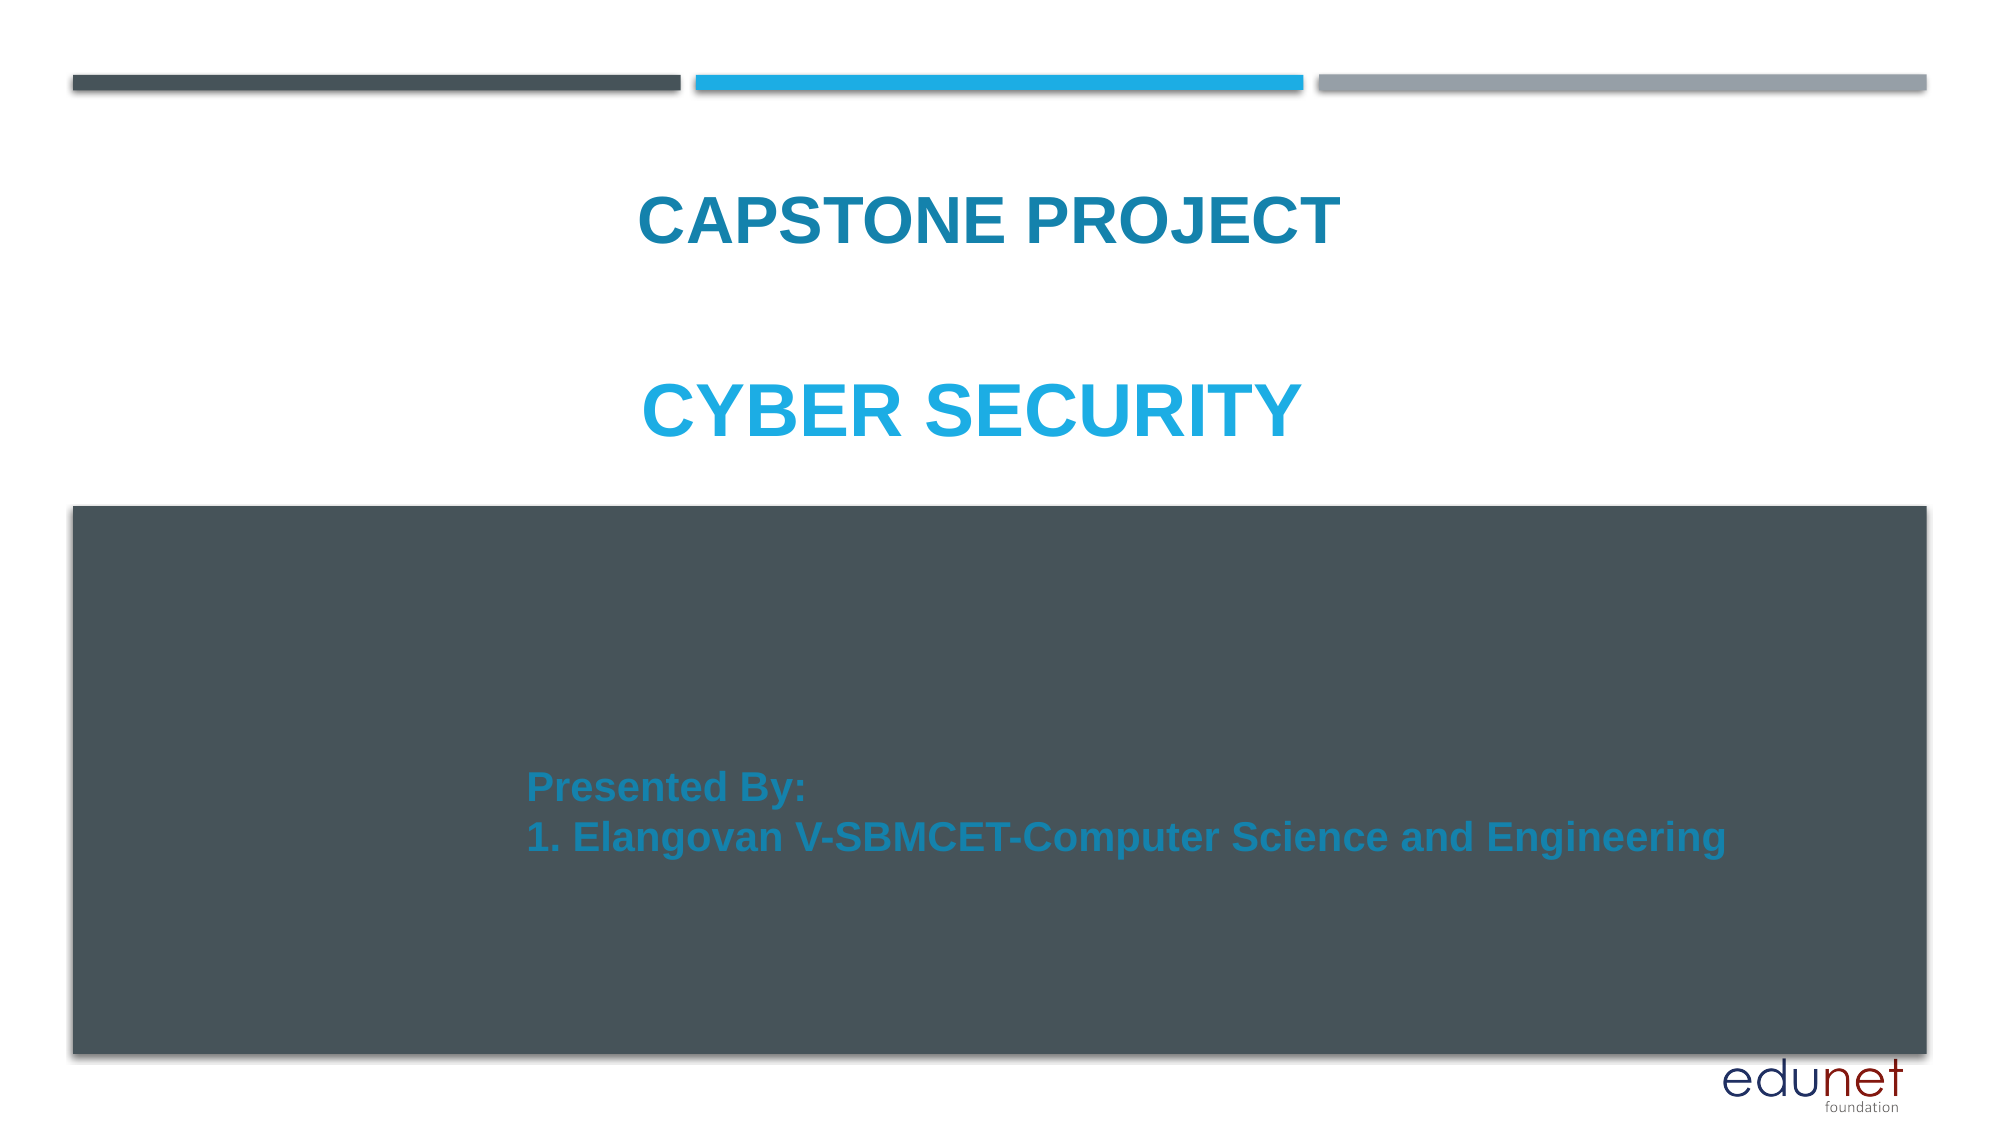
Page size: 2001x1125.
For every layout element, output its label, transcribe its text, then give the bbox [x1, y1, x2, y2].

text_box Presented By: 1. Elangovan V-SBMCET-Computer Science and Engineering [511, 752, 1821, 868]
text_box CAPSTONE PROJECT [0, 169, 2000, 265]
picture [1719, 1056, 1905, 1116]
title CYBER SECURITY [222, 298, 1723, 460]
